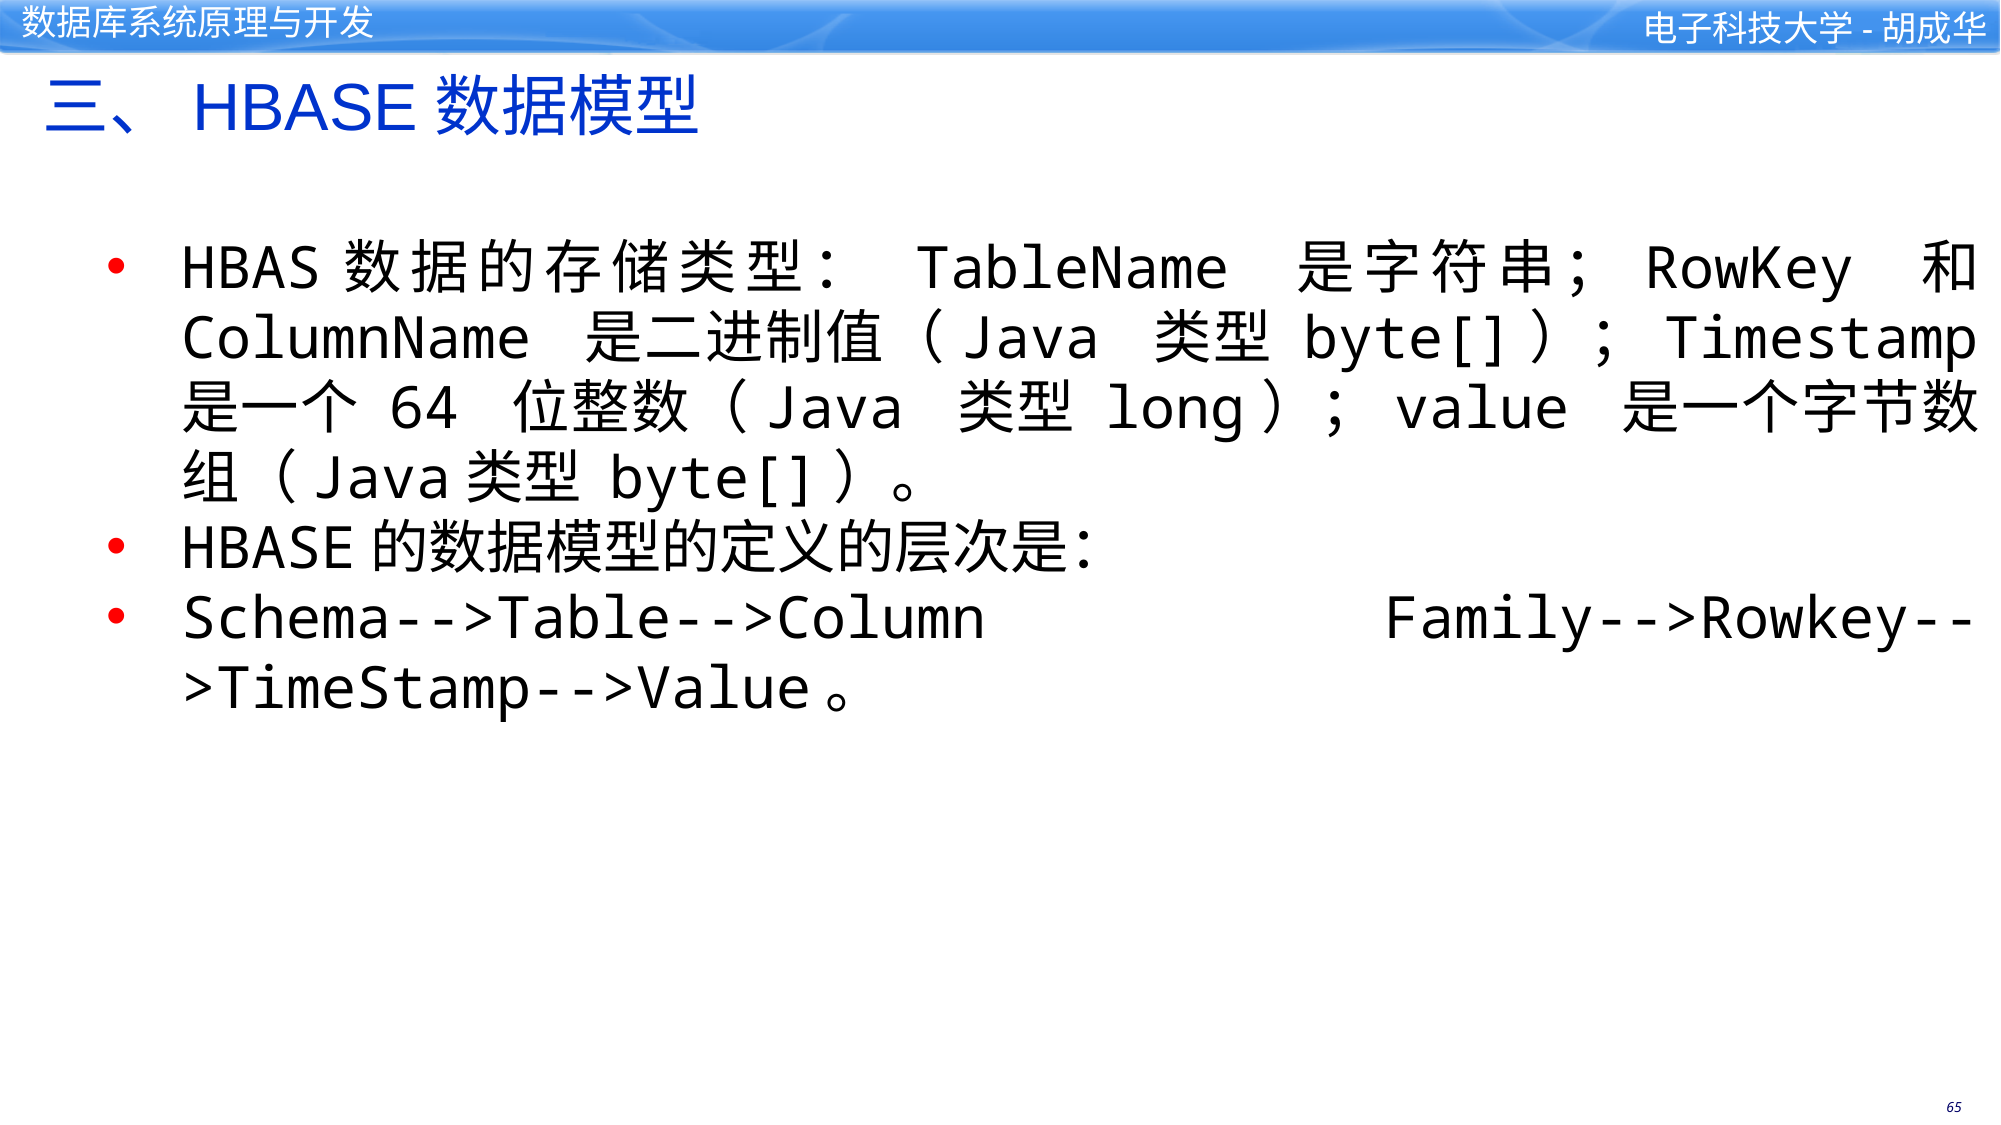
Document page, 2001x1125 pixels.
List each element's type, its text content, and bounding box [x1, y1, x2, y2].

text_box 三、HBASE数据模型 [23, 54, 1117, 154]
picture [0, 0, 2000, 55]
text_box HBAS数据的存储类型： TableName 是字符串；RowKey 和 ColumnName 是二进制值（Java 类型 byte[]）；Timestamp 是一个 64 位整数（Java 类型 long）；value 是一个字节数组（Java类型 byte[]）。 HBASE的数据模型的定义的层次是： Schema-->Table-->Column Family-->Rowkey-->TimeStamp-->Value。 [85, 220, 2000, 731]
